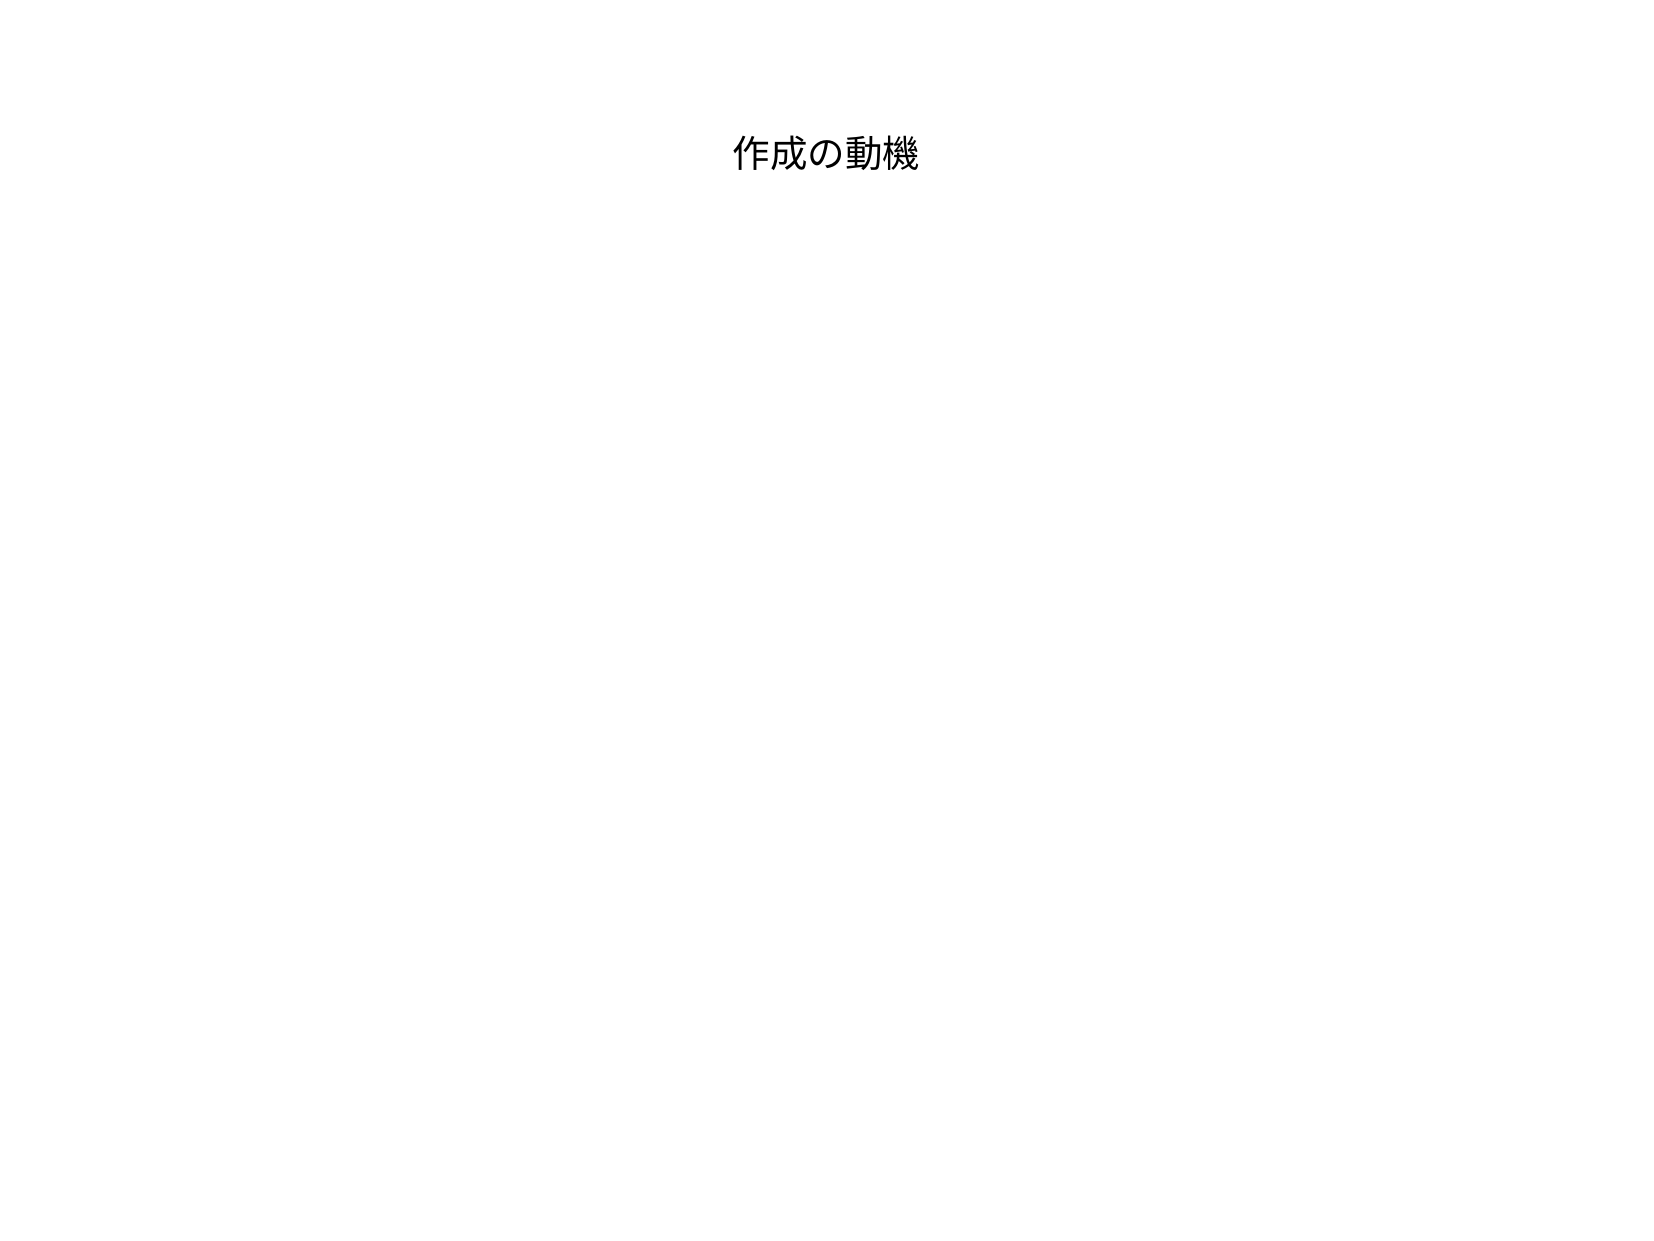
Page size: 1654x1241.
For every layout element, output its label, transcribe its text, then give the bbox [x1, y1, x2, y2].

text_box 作成の動機 [82, 49, 1571, 257]
